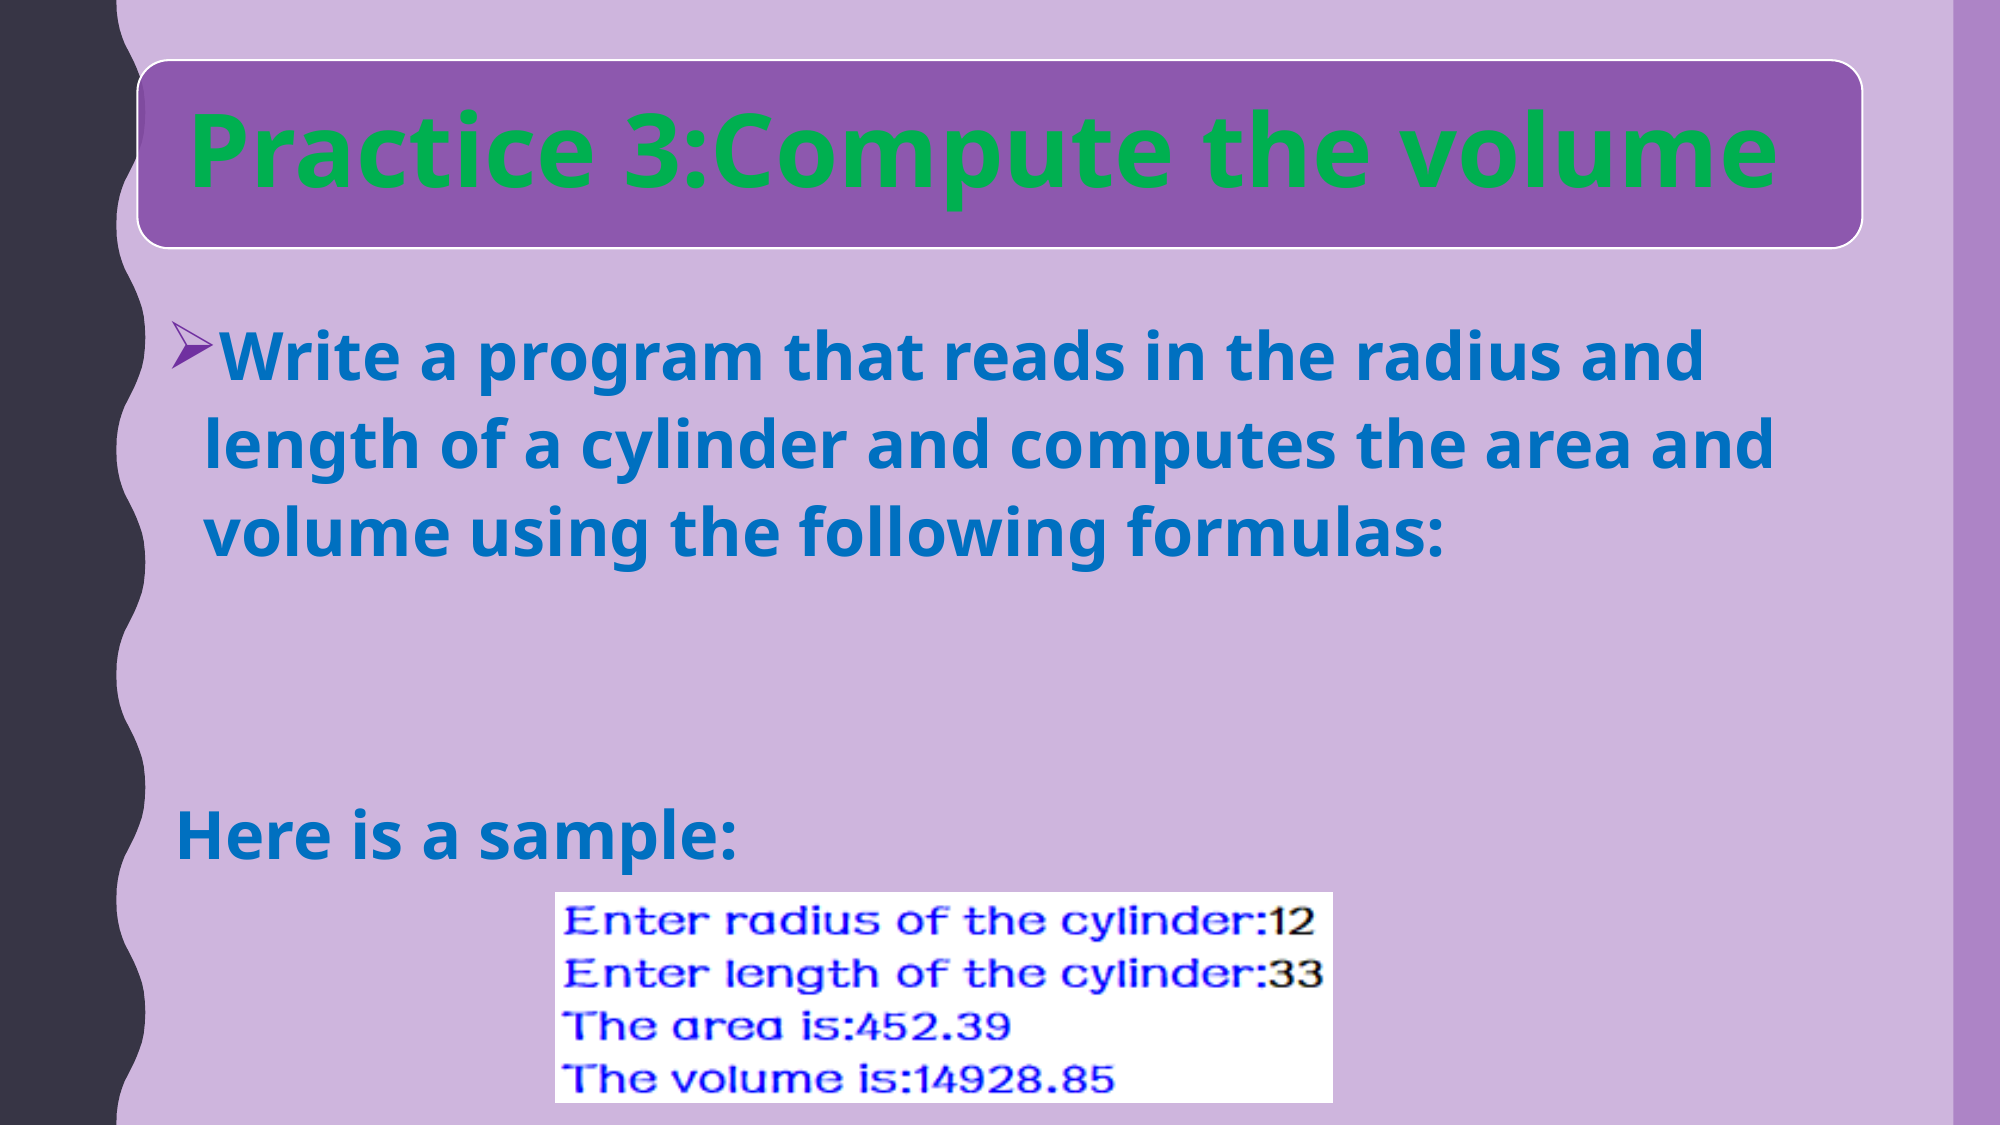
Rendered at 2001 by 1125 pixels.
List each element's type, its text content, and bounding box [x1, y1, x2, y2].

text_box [137, 60, 1862, 250]
text_box Here is a sample: [159, 785, 1199, 881]
picture [555, 892, 1333, 1103]
